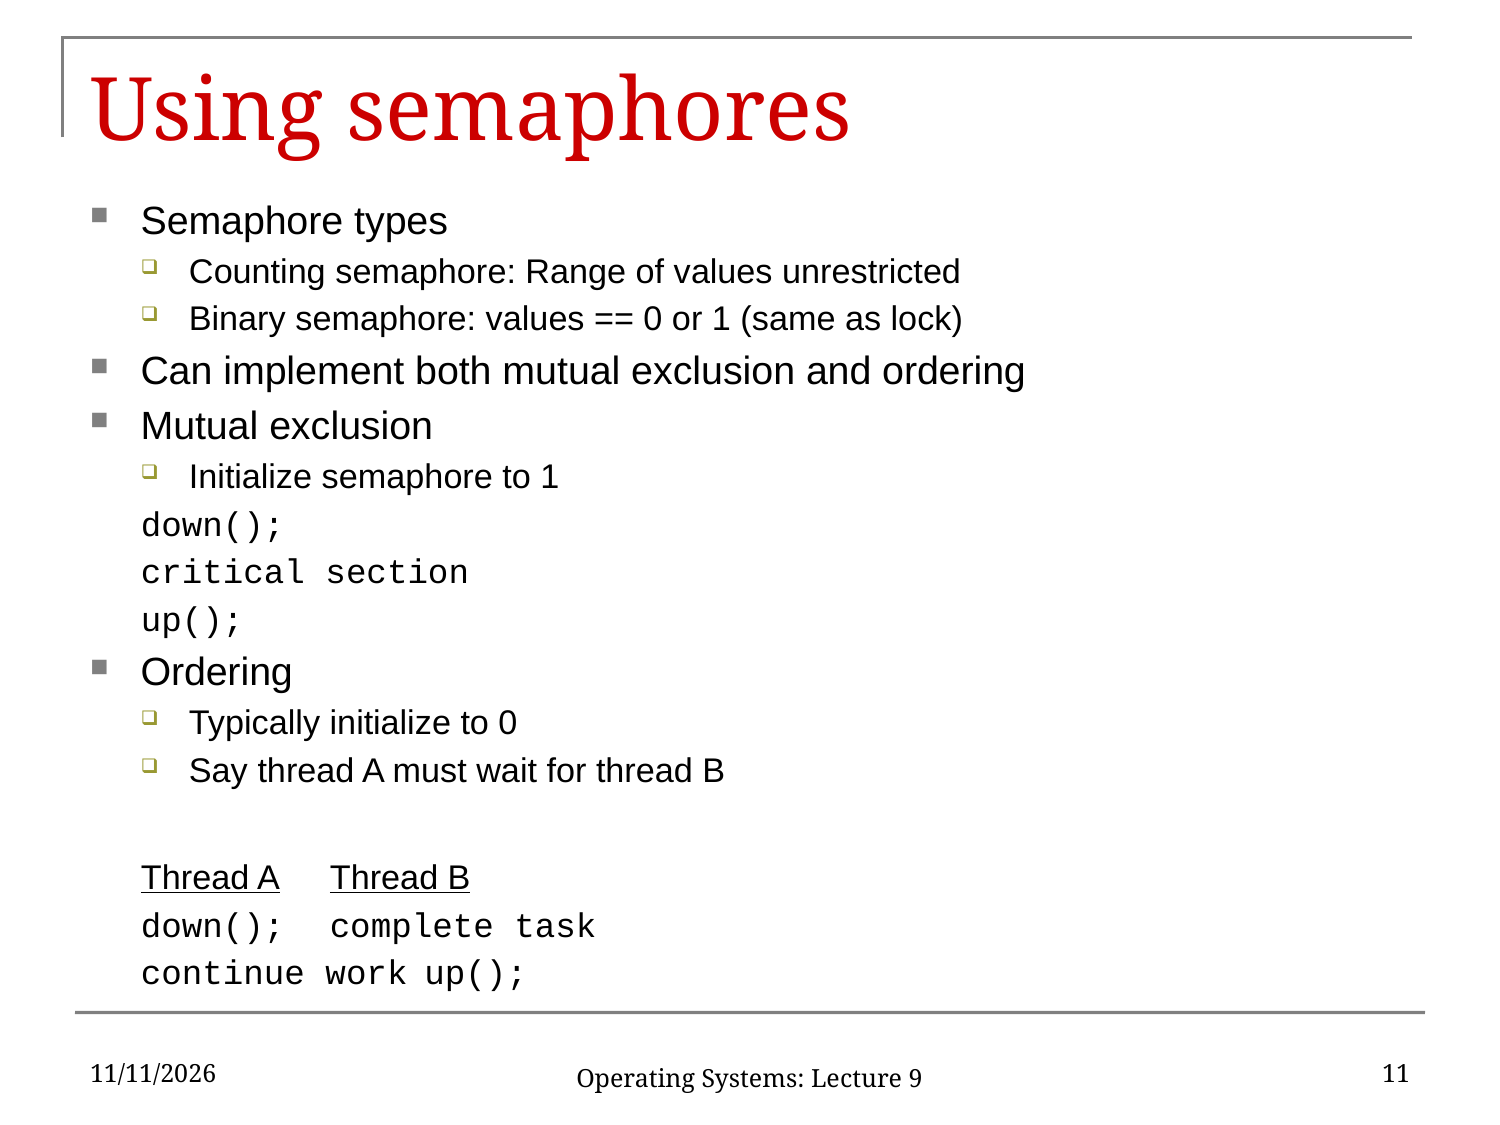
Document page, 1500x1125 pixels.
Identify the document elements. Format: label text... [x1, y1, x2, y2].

slide_number 11 [1074, 1023, 1426, 1100]
title Using semaphores [75, 45, 1425, 163]
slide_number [74, 1023, 426, 1100]
footer Operating Systems: Lecture 9 [512, 1024, 988, 1101]
list Semaphore types Counting semaphore: Range of values unrestricted Binary semaphore: values == 0 or 1 (same as lock) Can implement both mutual exclusion and ordering Mutual exclusion Initialize semaphore to 1 down(); critical section up(); Ordering Typically initialize to 0 Say thread A must wait for thread B Thread A Thread B down(); complete task continue work up(); [75, 187, 1425, 1006]
